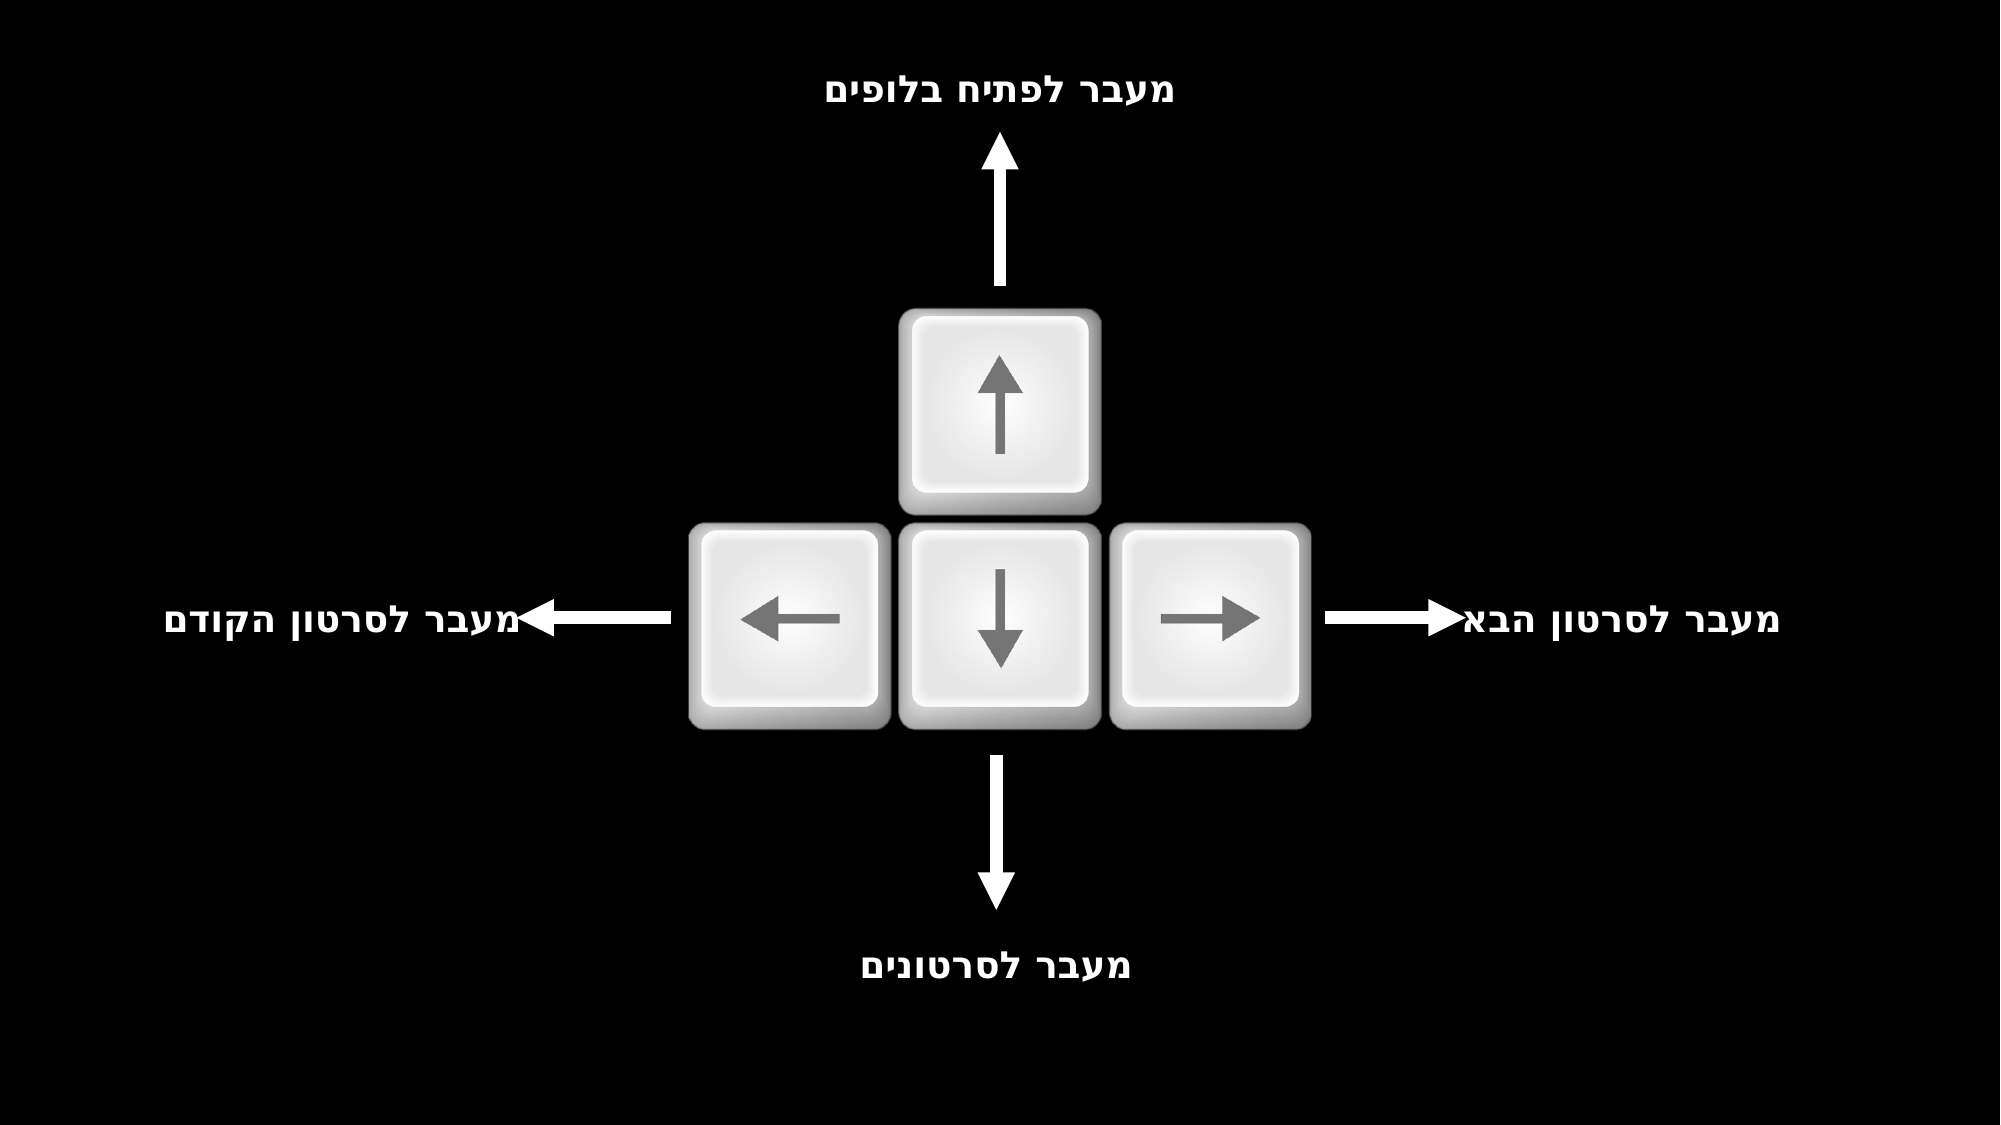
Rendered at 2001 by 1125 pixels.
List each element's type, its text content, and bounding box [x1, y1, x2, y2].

text_box מעבר לפתיח בלופים [751, 57, 1249, 118]
text_box מעבר לסרטון הבא [1373, 587, 1870, 648]
picture [688, 300, 1312, 733]
text_box מעבר לסרטונים [748, 933, 1245, 994]
text_box מעבר לסרטון הקודם [93, 587, 591, 648]
